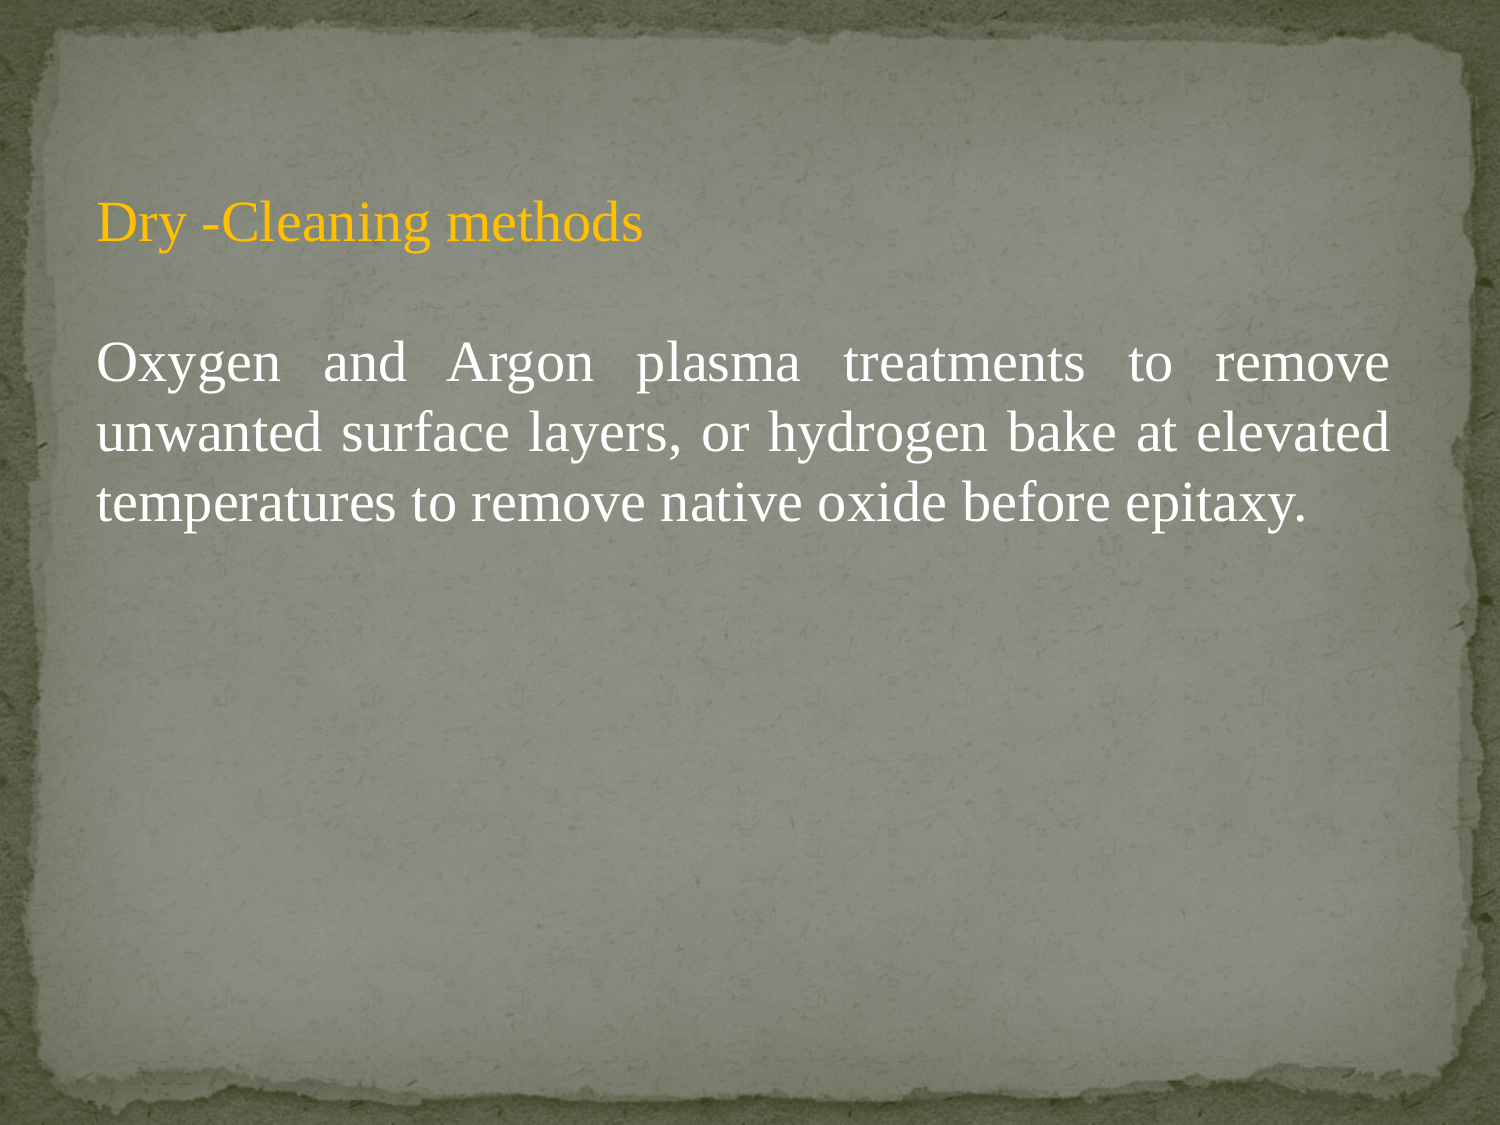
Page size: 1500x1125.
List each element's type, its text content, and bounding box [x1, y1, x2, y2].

text_box Dry -Cleaning methods Oxygen and Argon plasma treatments to remove unwanted surface layers, or hydrogen bake at elevated temperatures to remove native oxide before epitaxy. [81, 175, 1407, 541]
